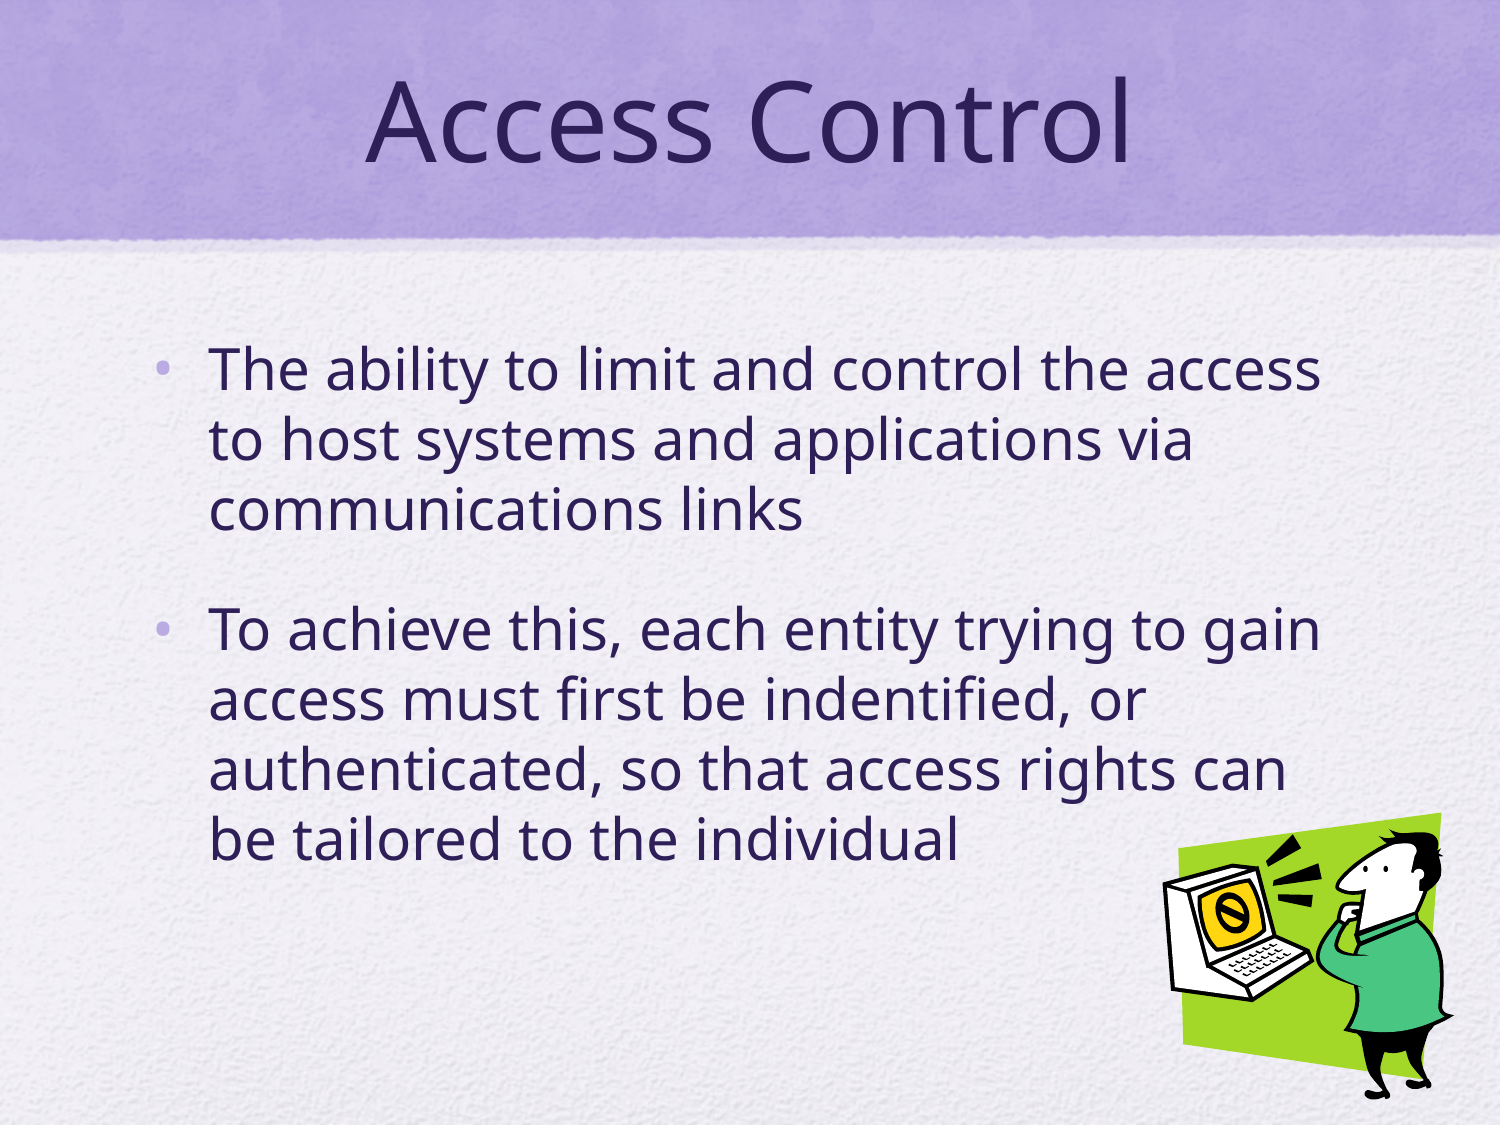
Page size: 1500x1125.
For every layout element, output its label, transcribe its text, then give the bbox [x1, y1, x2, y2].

title Access Control [129, 6, 1373, 239]
picture [0, 225, 1500, 1125]
list The ability to limit and control the access to host systems and applications via communications links To achieve this, each entity trying to gain access must first be indentified, or authenticated, so that access rights can be tailored to the individual [137, 324, 1380, 1029]
